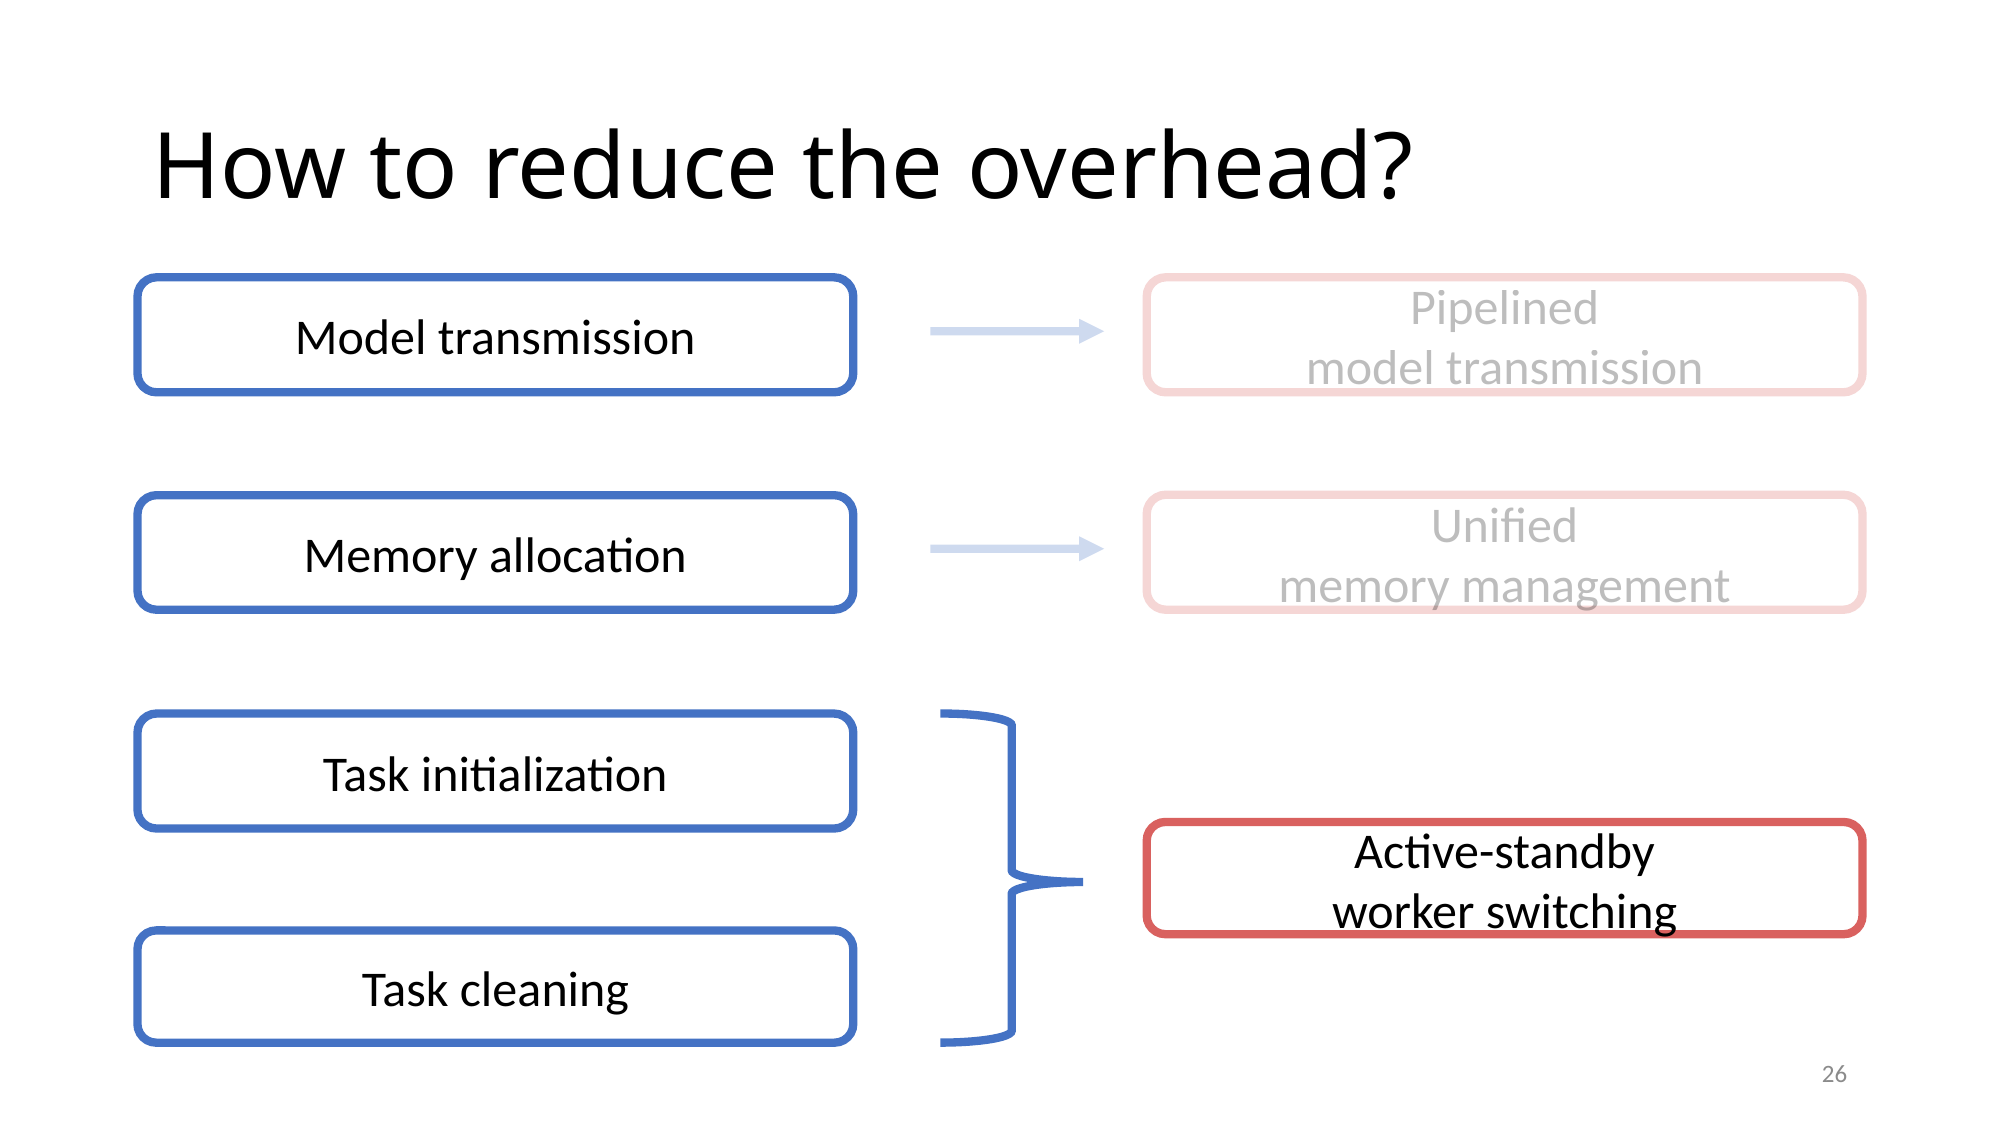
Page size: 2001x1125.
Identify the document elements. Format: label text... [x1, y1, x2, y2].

text_box Memory allocation [136, 494, 855, 611]
text_box Pipelined model transmission [1145, 276, 1864, 394]
text_box [940, 712, 1084, 1044]
text_box Task initialization [136, 712, 855, 830]
text_box Active-standby worker switching [1145, 820, 1864, 936]
text_box Task cleaning [136, 929, 855, 1044]
text_box Model transmission [136, 276, 855, 394]
text_box Unified memory management [1145, 493, 1864, 611]
slide_number 26 [1412, 1042, 1863, 1103]
title How to reduce the overhead? [137, 59, 1863, 278]
